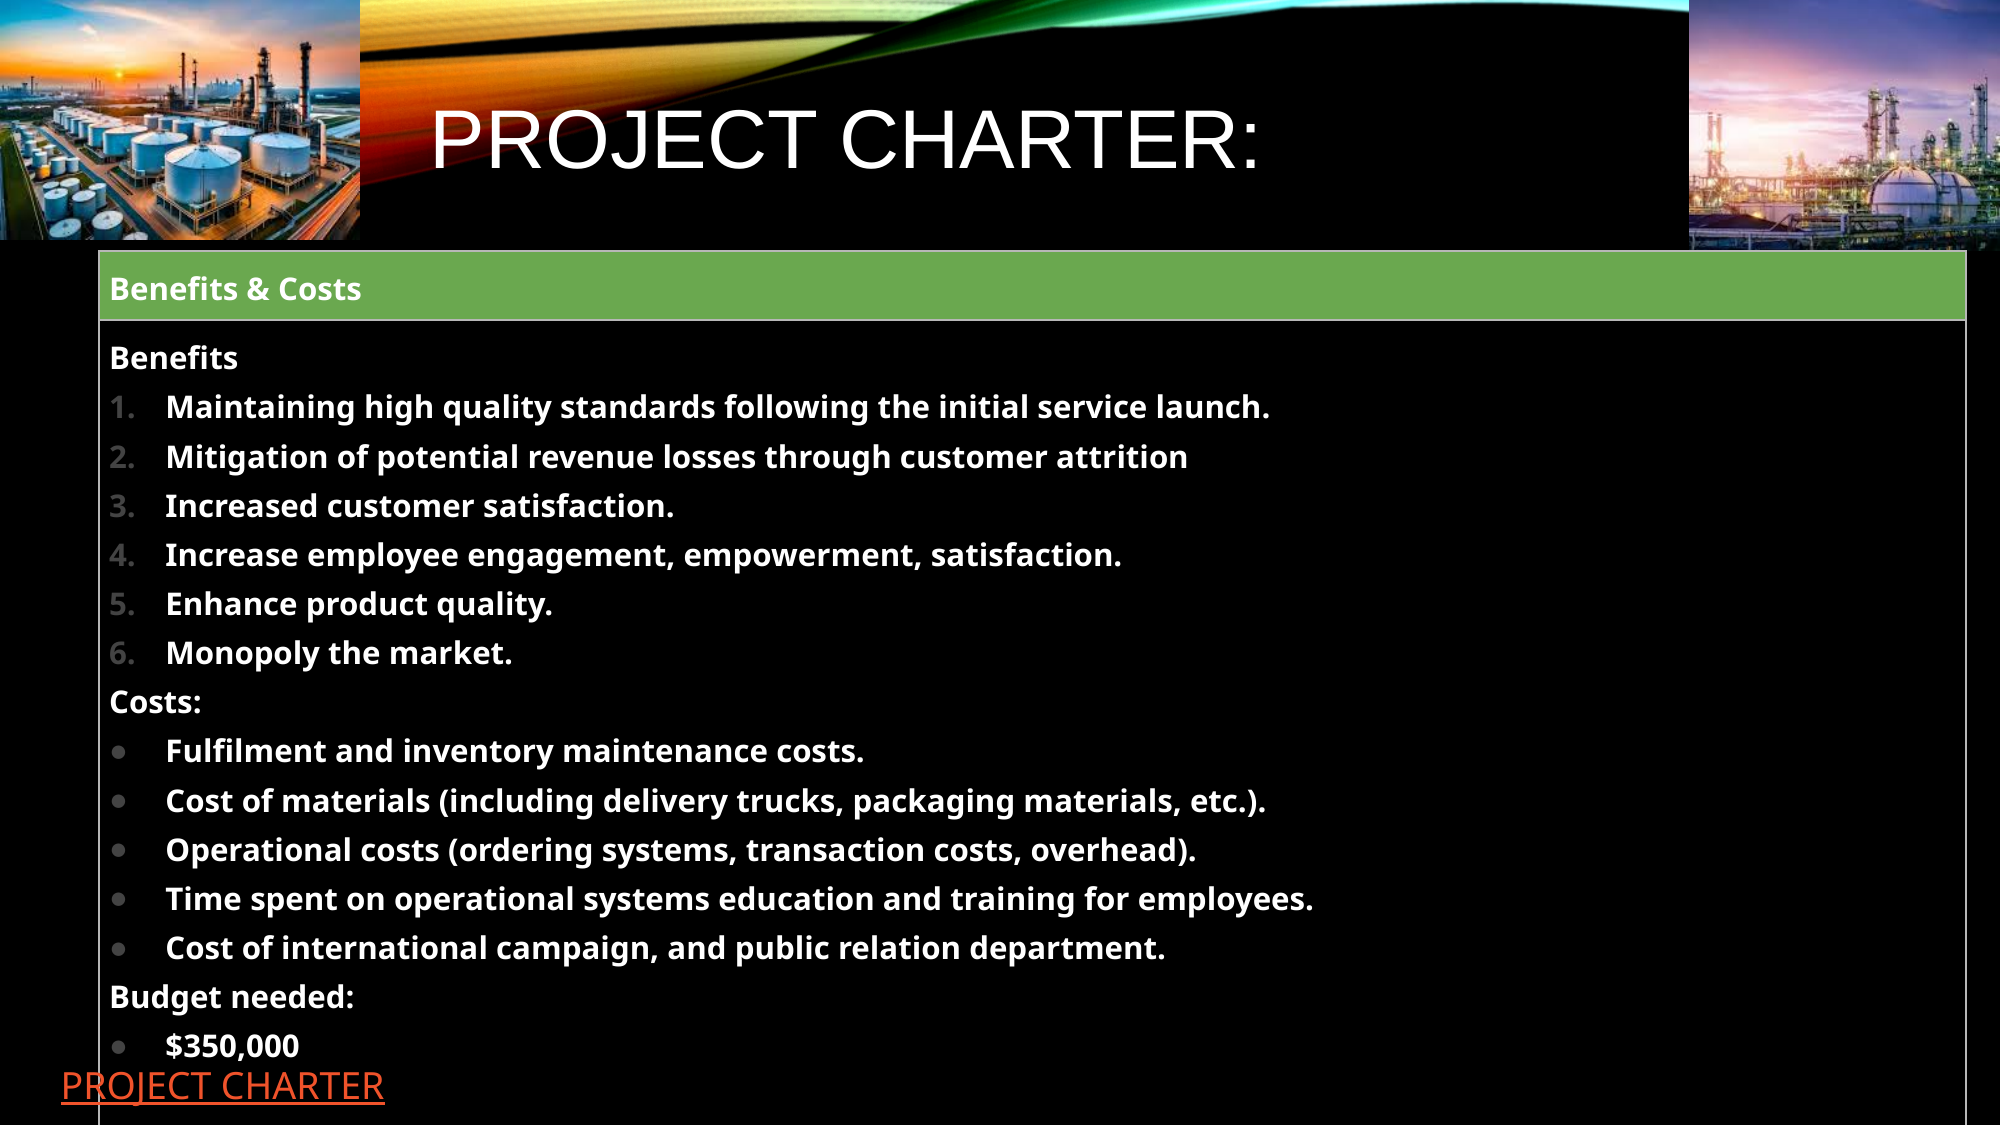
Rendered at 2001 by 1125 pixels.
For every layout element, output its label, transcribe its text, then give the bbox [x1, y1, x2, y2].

text_box PROJECT CHARTER [45, 1054, 1766, 1121]
picture [0, 0, 2000, 252]
table_cell Benefits Maintaining high quality standards following the initial service launch. Mitigation of potential revenue losses through customer attrition Increased customer satisfaction. Increase employee engagement, empowerment, satisfaction. Enhance product quality. Monopoly the market. Costs: Fulfilment and inventory maintenance costs. Cost of materials (including delivery trucks, packaging materials, etc.). Operational costs (ordering systems, transaction costs, overhead). Time spent on operational systems education and training for employees. Cost of international campaign, and public relation department. Budget needed: $350,000 [100, 321, 1965, 1125]
title Project Charter: [415, 56, 1585, 227]
table_header Benefits & Costs [100, 252, 1965, 319]
